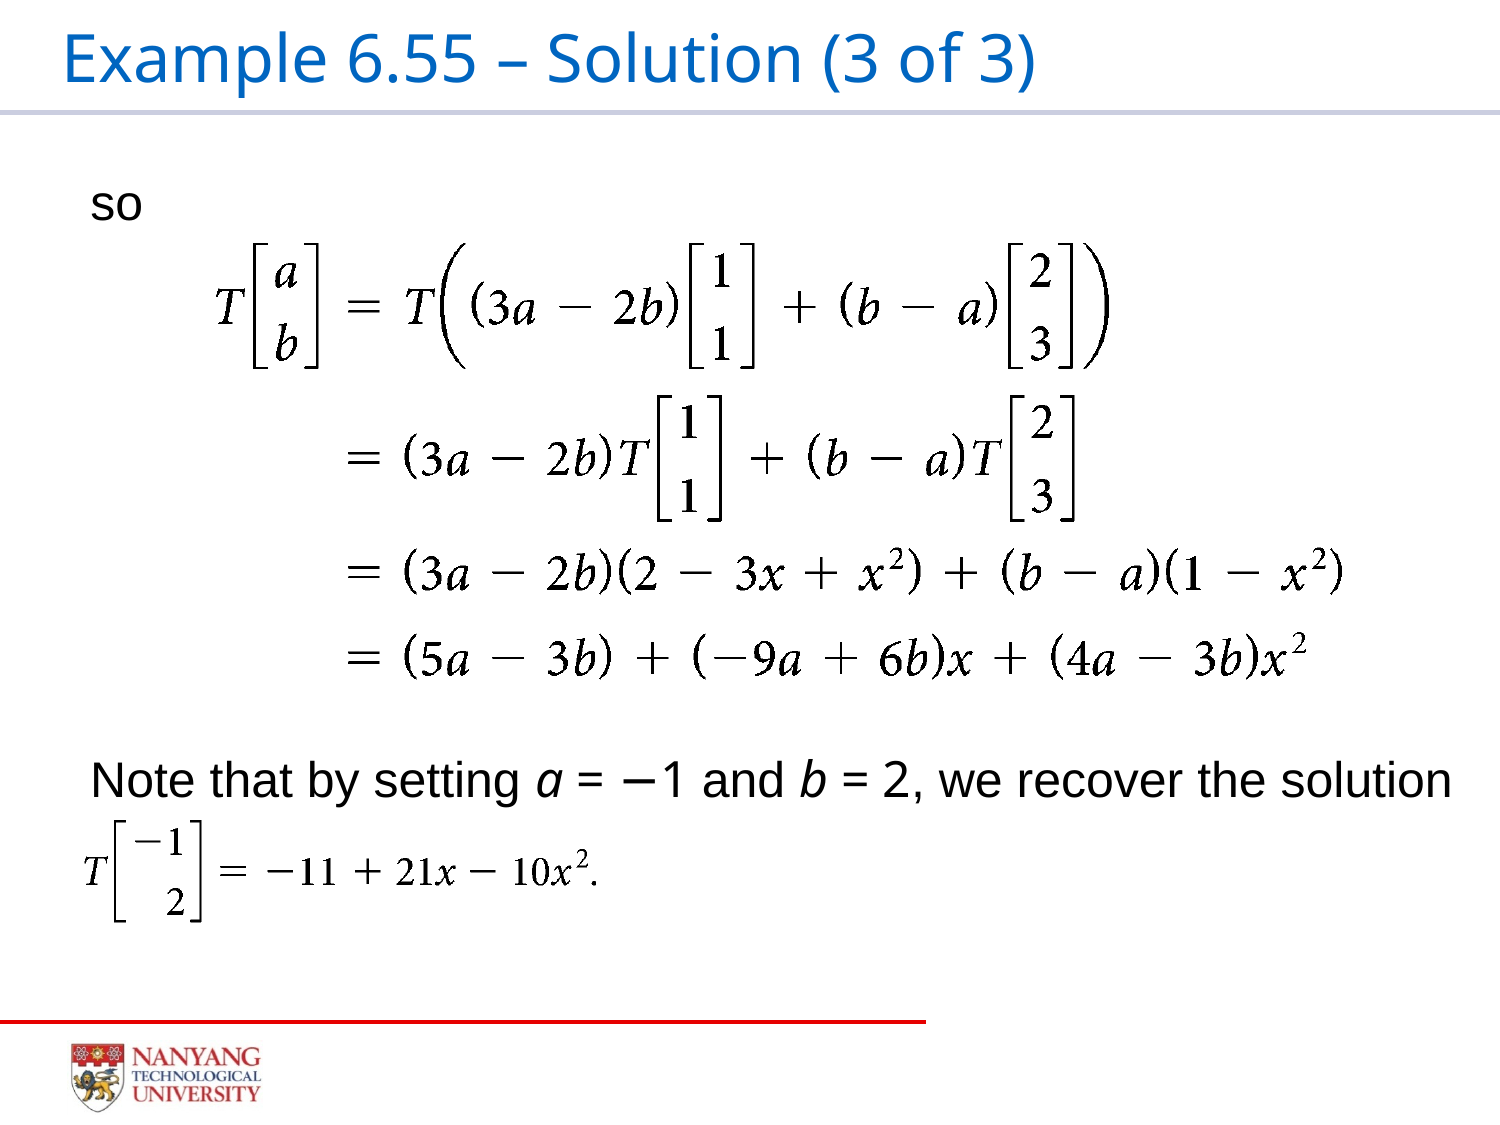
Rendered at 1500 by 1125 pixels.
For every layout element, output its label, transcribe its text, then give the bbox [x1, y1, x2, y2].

text_box Example 6.55 – Solution (3 of 3) [46, 0, 1454, 122]
picture [182, 207, 1369, 695]
text_box so [75, 162, 168, 232]
picture [75, 813, 600, 930]
picture [67, 1040, 263, 1115]
text_box Note that by setting a = −1 and b = 2, we recover the solution [75, 739, 1480, 825]
